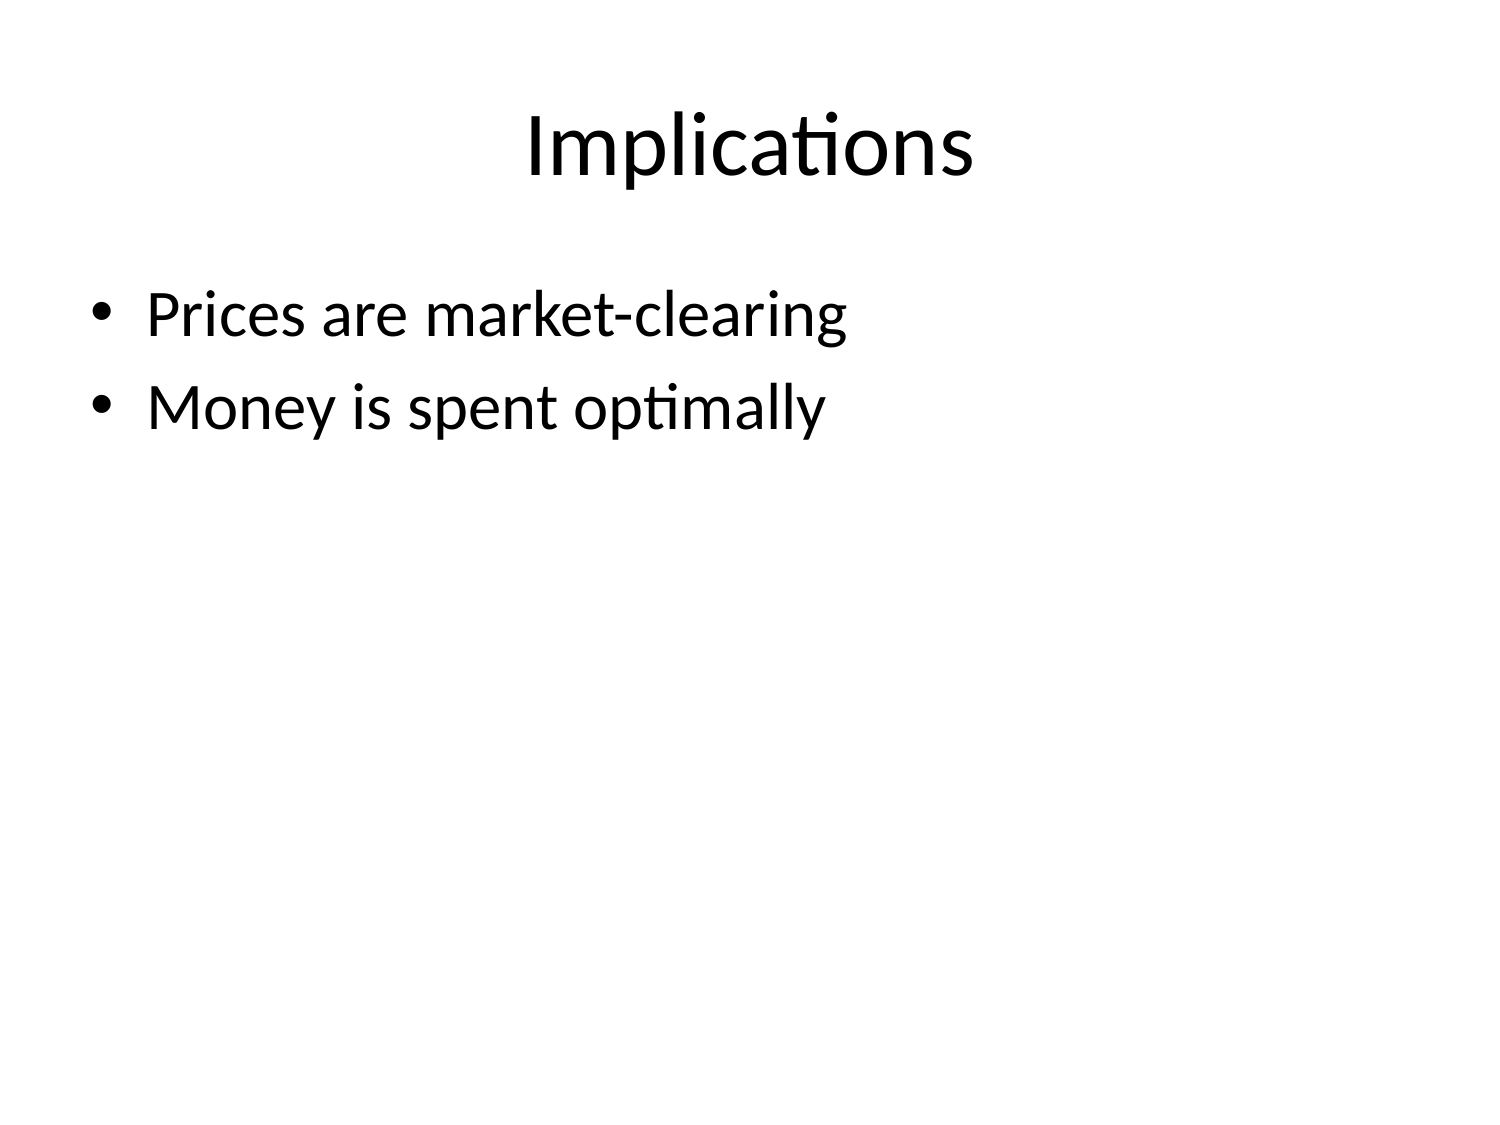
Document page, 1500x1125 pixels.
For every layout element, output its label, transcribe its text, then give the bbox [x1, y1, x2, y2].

title Implications [75, 45, 1425, 233]
list Prices are market-clearing Money is spent optimally [75, 262, 1425, 1005]
